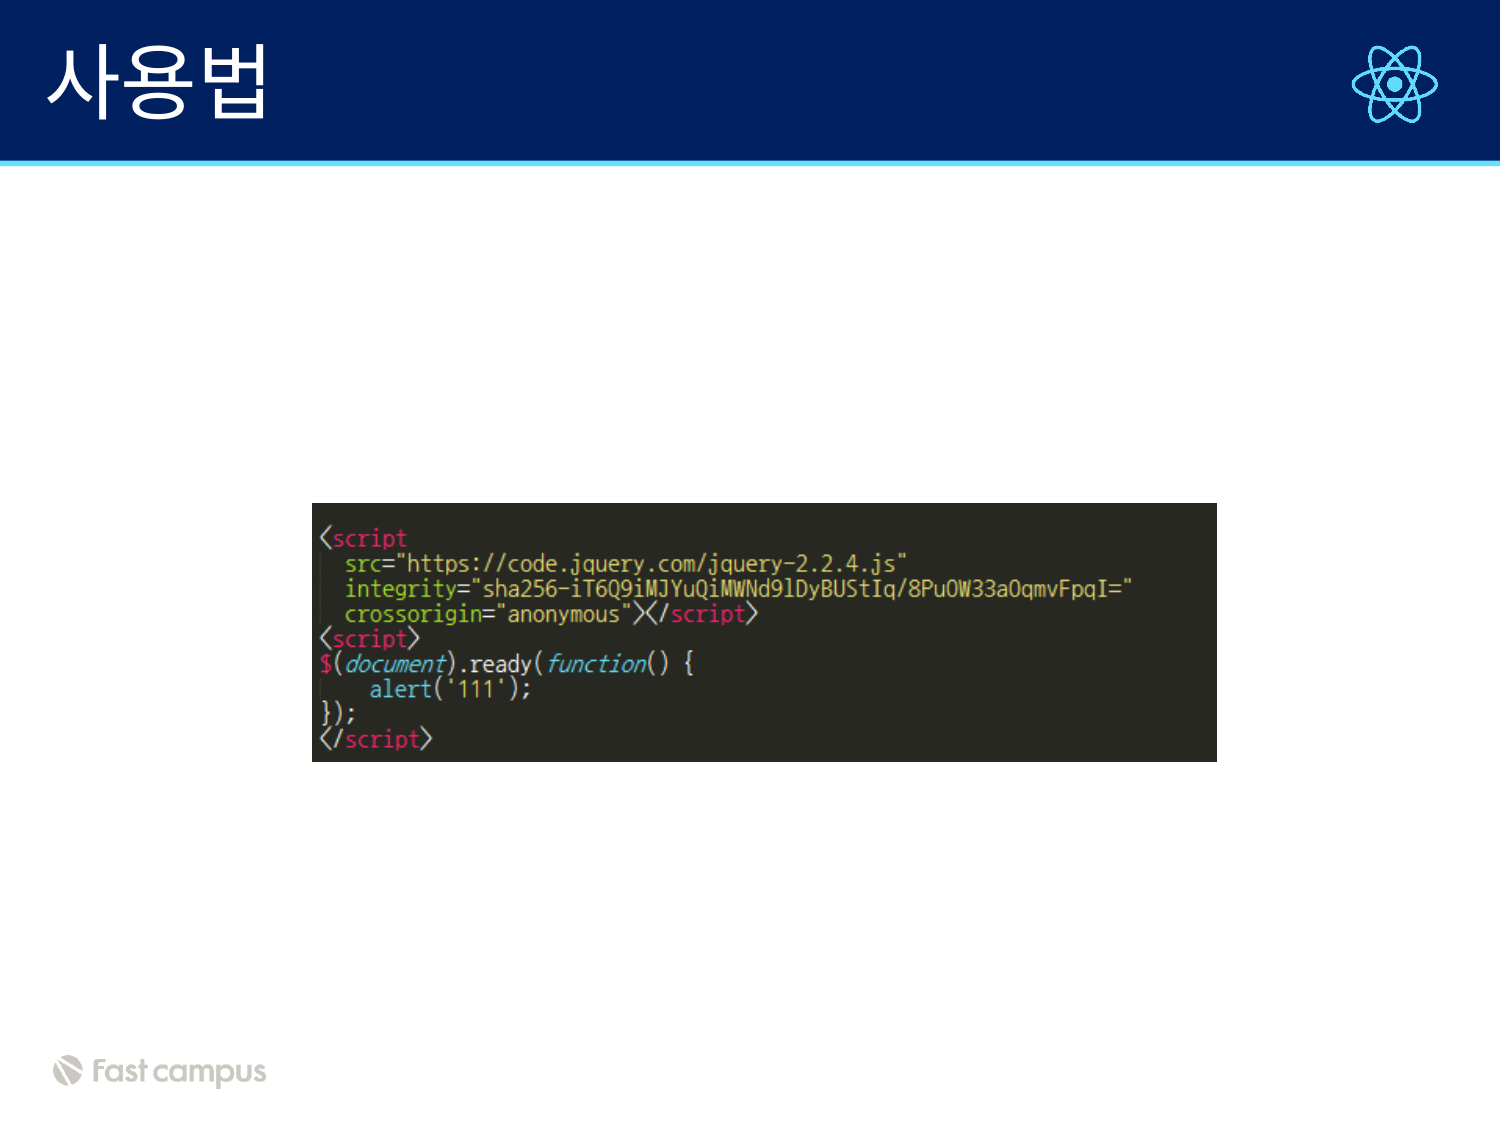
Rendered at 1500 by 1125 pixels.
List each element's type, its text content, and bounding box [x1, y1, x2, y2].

picture [1380, 36, 1444, 135]
title 사용법 [29, 0, 1380, 175]
picture [312, 503, 1217, 762]
